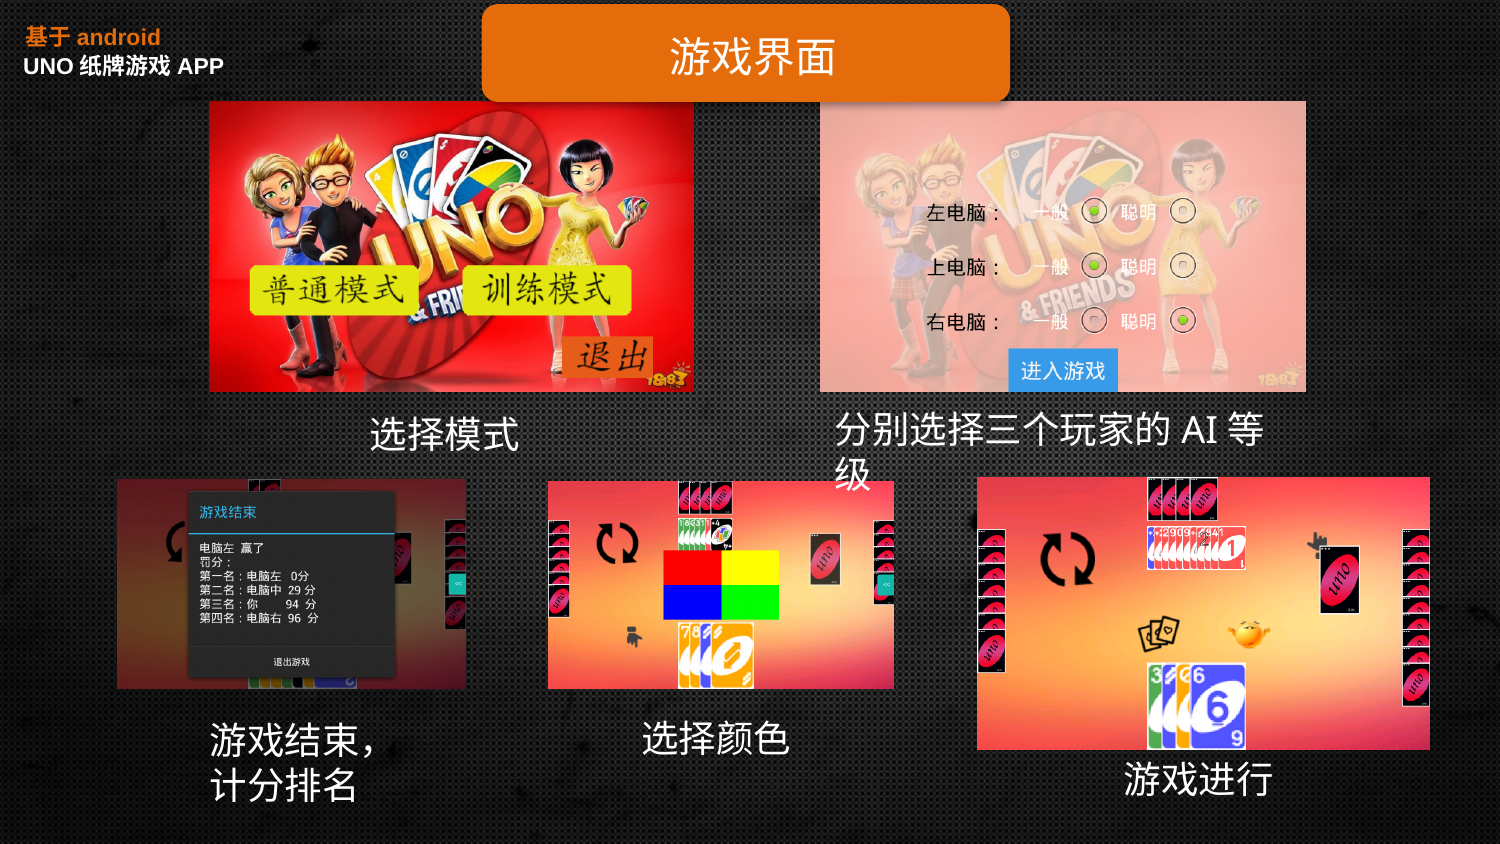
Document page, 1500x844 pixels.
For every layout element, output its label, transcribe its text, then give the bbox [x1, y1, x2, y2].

text_box 游戏结束，计分排名 [194, 709, 389, 815]
text_box [480, 3, 1011, 103]
text_box 游戏界面 [654, 8, 894, 89]
picture [0, 0, 1500, 844]
text_box 选择模式 [354, 403, 549, 463]
text_box 选择颜色 [626, 707, 821, 768]
text_box 分别选择三个玩家的AI等级 [820, 398, 1315, 503]
text_box 游戏进行 [1109, 757, 1298, 809]
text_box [12, 15, 235, 88]
